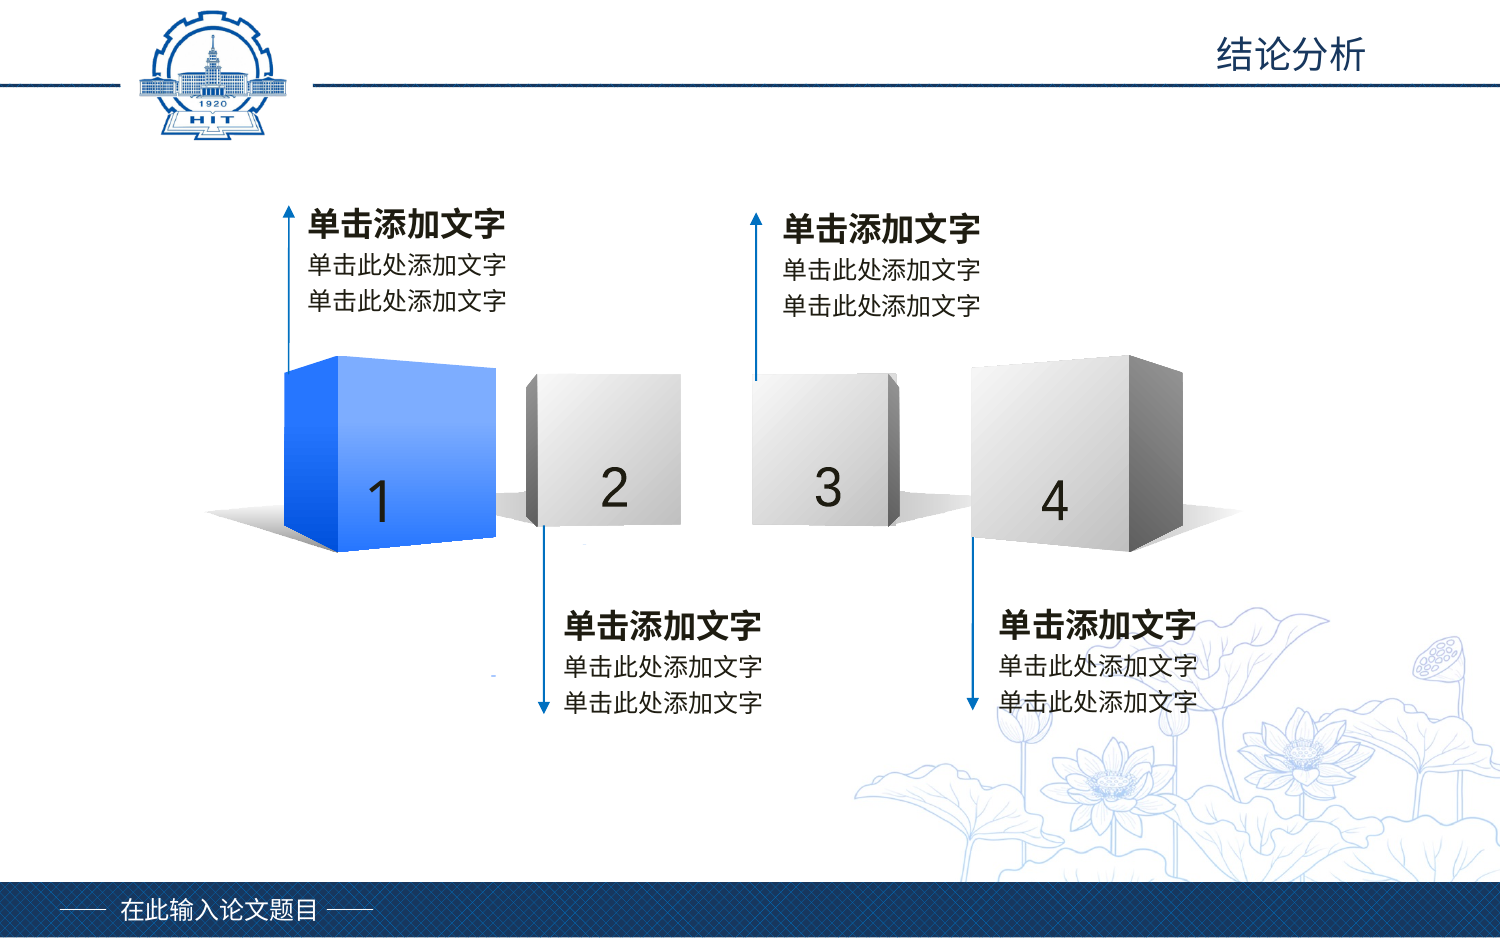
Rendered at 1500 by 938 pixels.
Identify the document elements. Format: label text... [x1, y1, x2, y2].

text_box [971, 355, 1249, 553]
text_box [198, 355, 496, 553]
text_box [752, 373, 966, 527]
text_box [282, 205, 295, 353]
text_box 结论分析 [1120, 23, 1463, 84]
text_box 单击添加文字 单击此处添加文字 单击此处添加文字 [767, 192, 1037, 328]
text_box [749, 212, 763, 372]
text_box 单击添加文字 单击此处添加文字 单击此处添加文字 [292, 188, 562, 323]
picture [0, 0, 1500, 882]
text_box 单击添加文字 单击此处添加文字 单击此处添加文字 [984, 588, 1253, 724]
text_box [966, 560, 979, 711]
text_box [501, 373, 681, 527]
text_box 单击添加文字 单击此处添加文字 单击此处添加文字 [548, 590, 818, 725]
text_box [537, 535, 551, 715]
